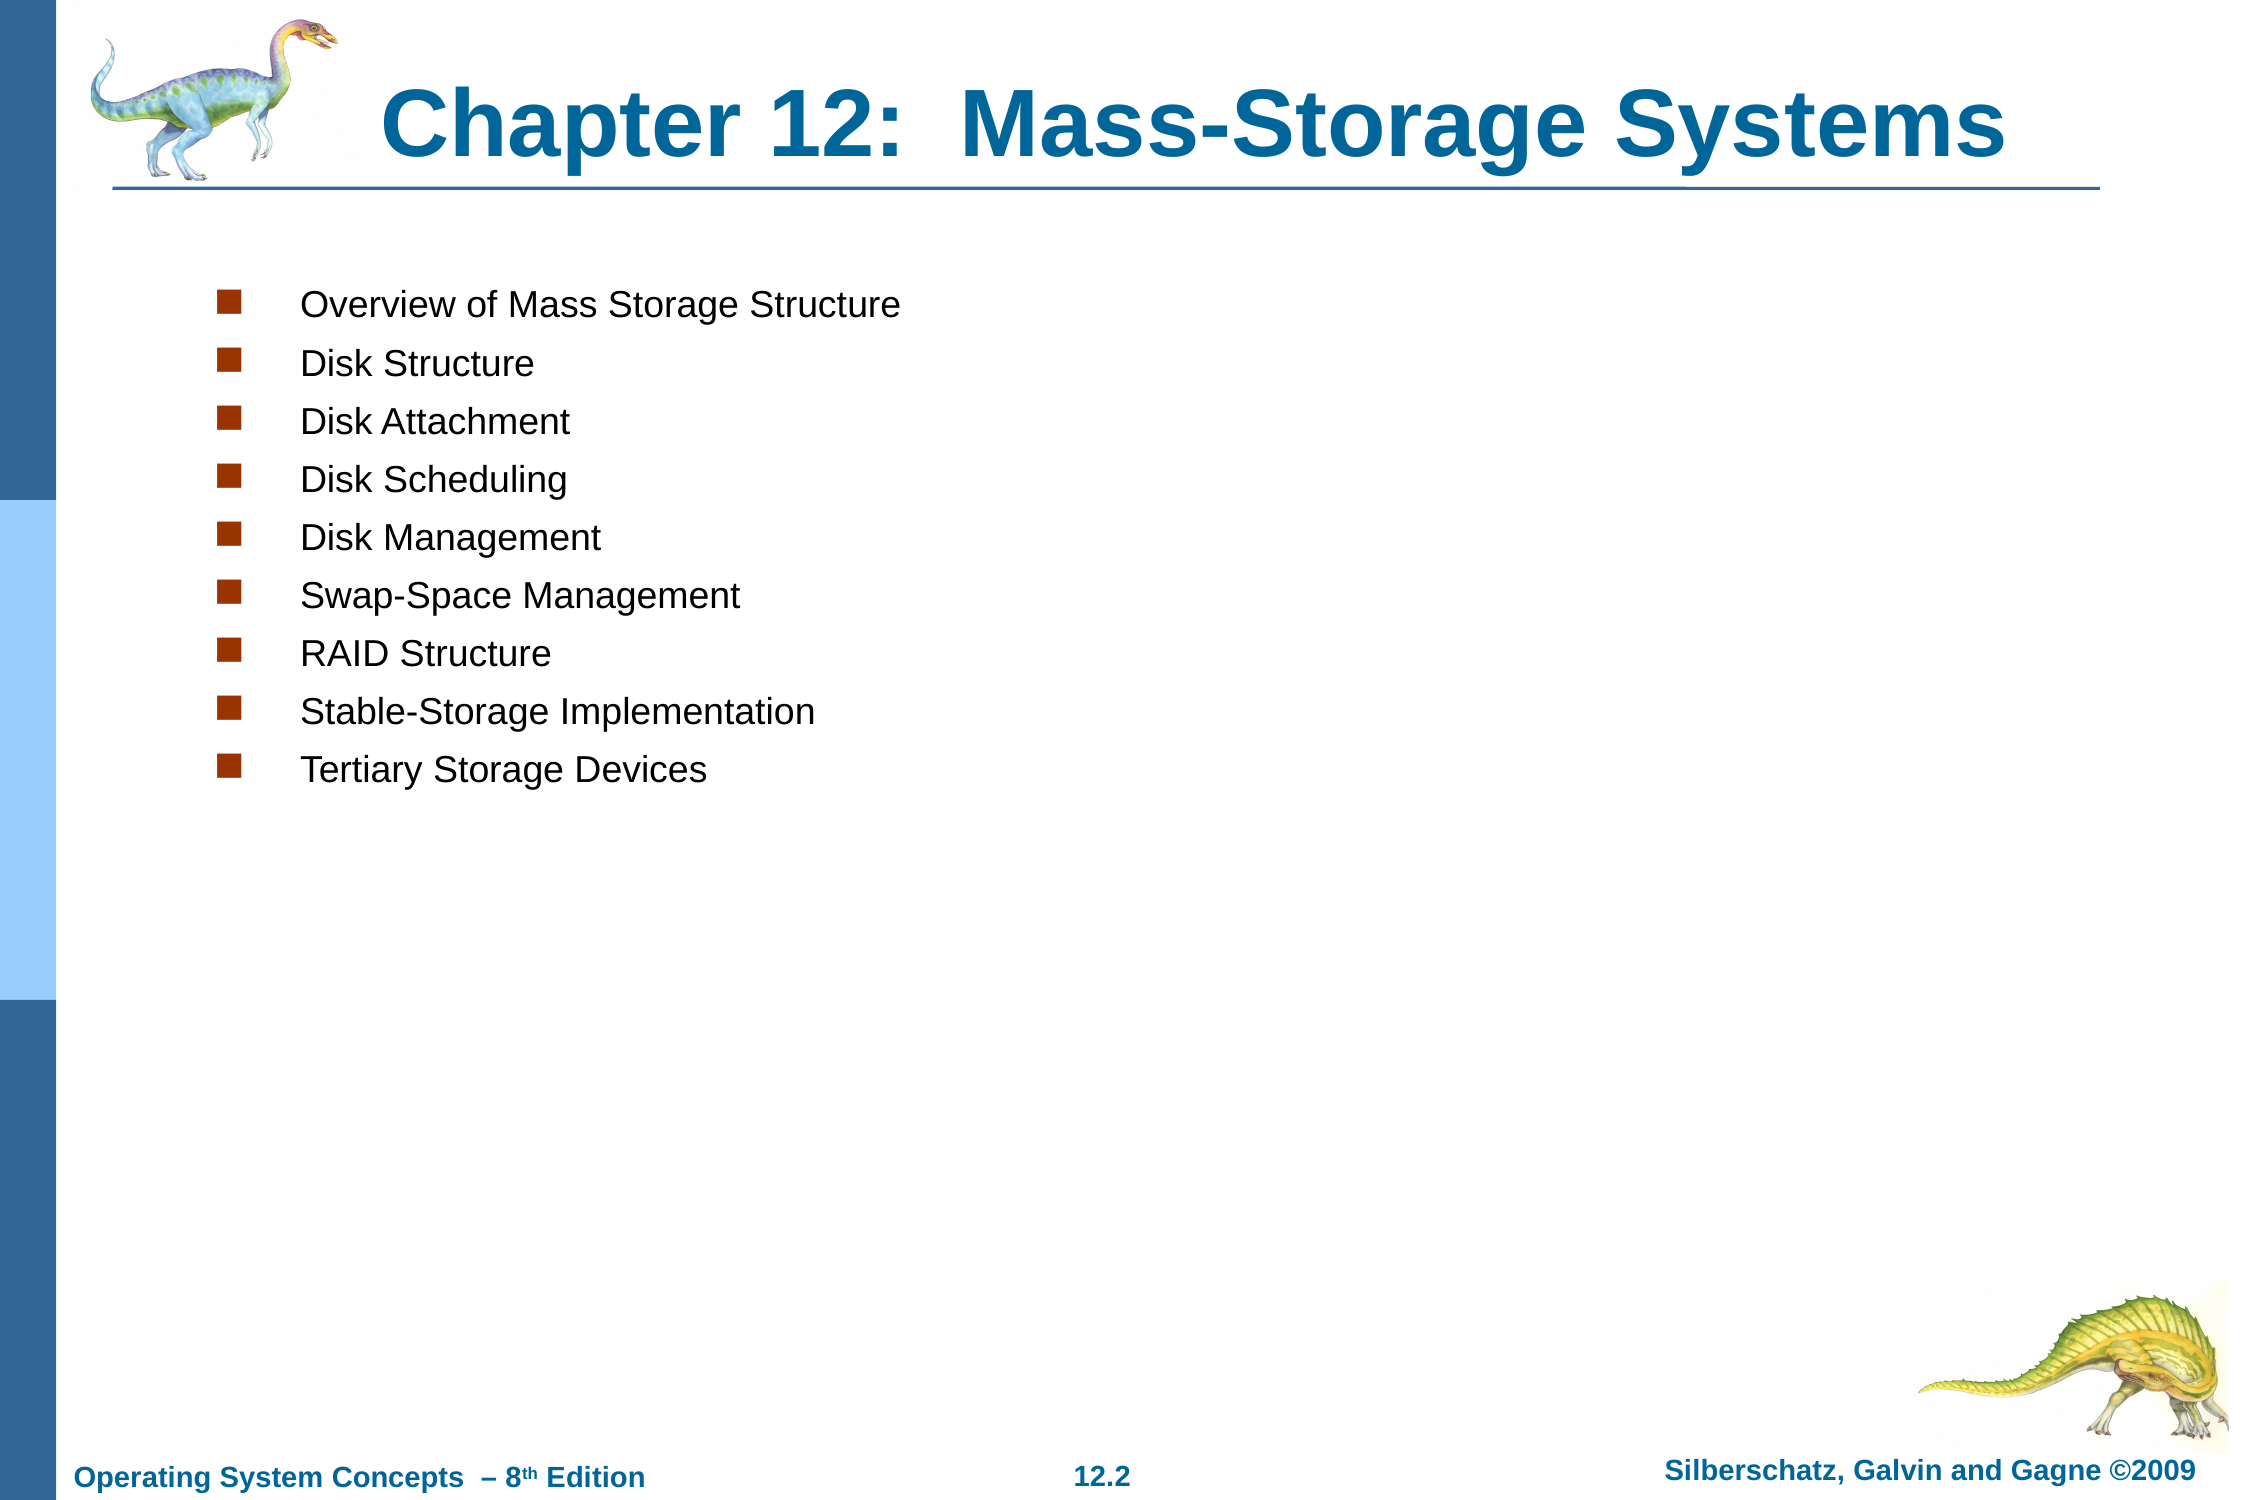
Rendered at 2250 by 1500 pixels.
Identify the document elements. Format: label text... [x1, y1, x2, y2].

picture [1913, 1279, 2229, 1453]
title Chapter 12: Mass-Storage Systems [251, 60, 2138, 187]
picture [70, 0, 365, 199]
list Overview of Mass Storage Structure Disk Structure Disk Attachment Disk Scheduling Disk Management Swap-Space Management RAID Structure Stable-Storage Implementation Tertiary Storage Devices [198, 269, 2224, 1261]
